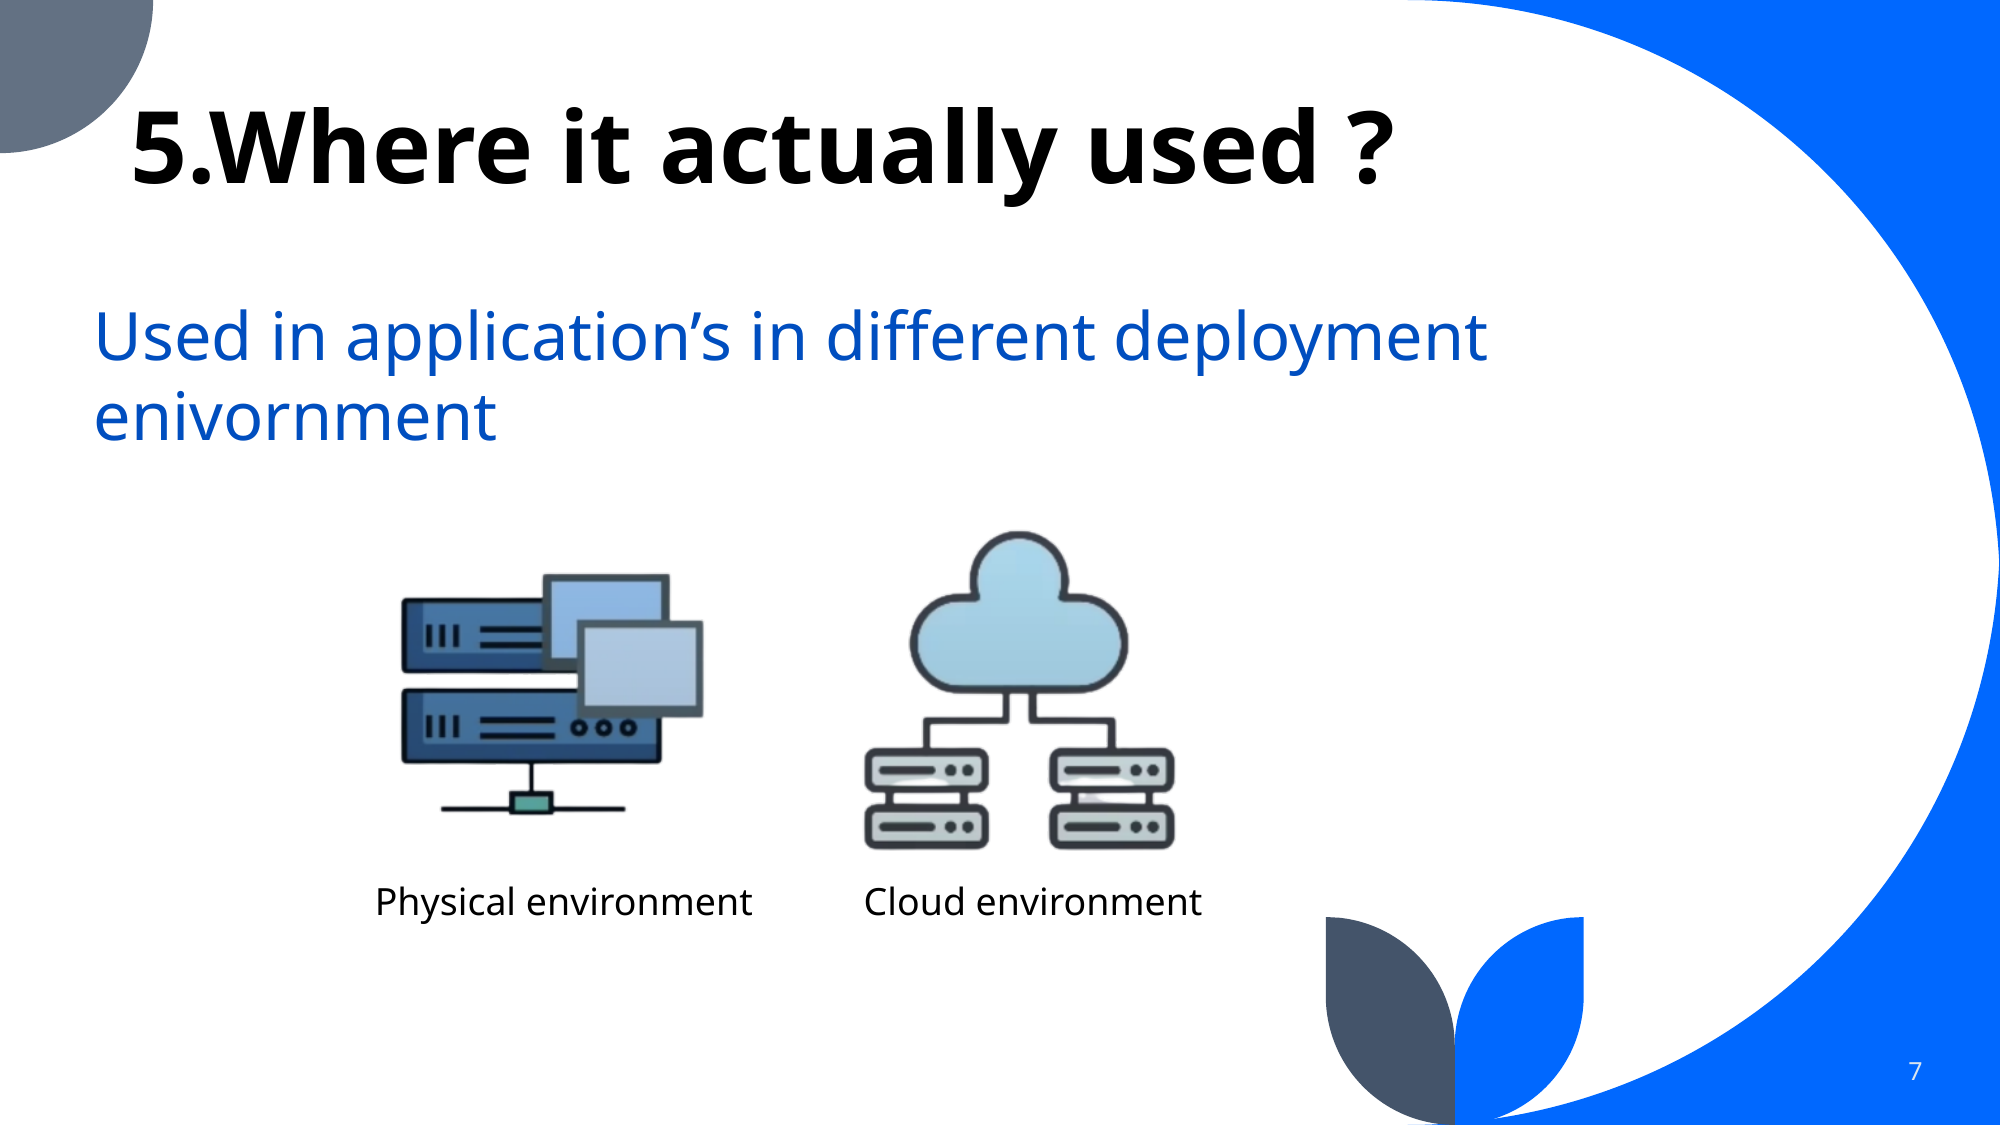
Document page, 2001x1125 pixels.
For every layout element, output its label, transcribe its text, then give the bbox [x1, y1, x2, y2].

title 5.Where it actually used ? [115, 80, 1938, 441]
picture [314, 493, 1281, 932]
slide_number 7 [1665, 1042, 1938, 1103]
text_box Used in application’s in different deployment enivornment [78, 285, 1691, 461]
text_box Physical environment Cloud environment [1281, 870, 1448, 931]
